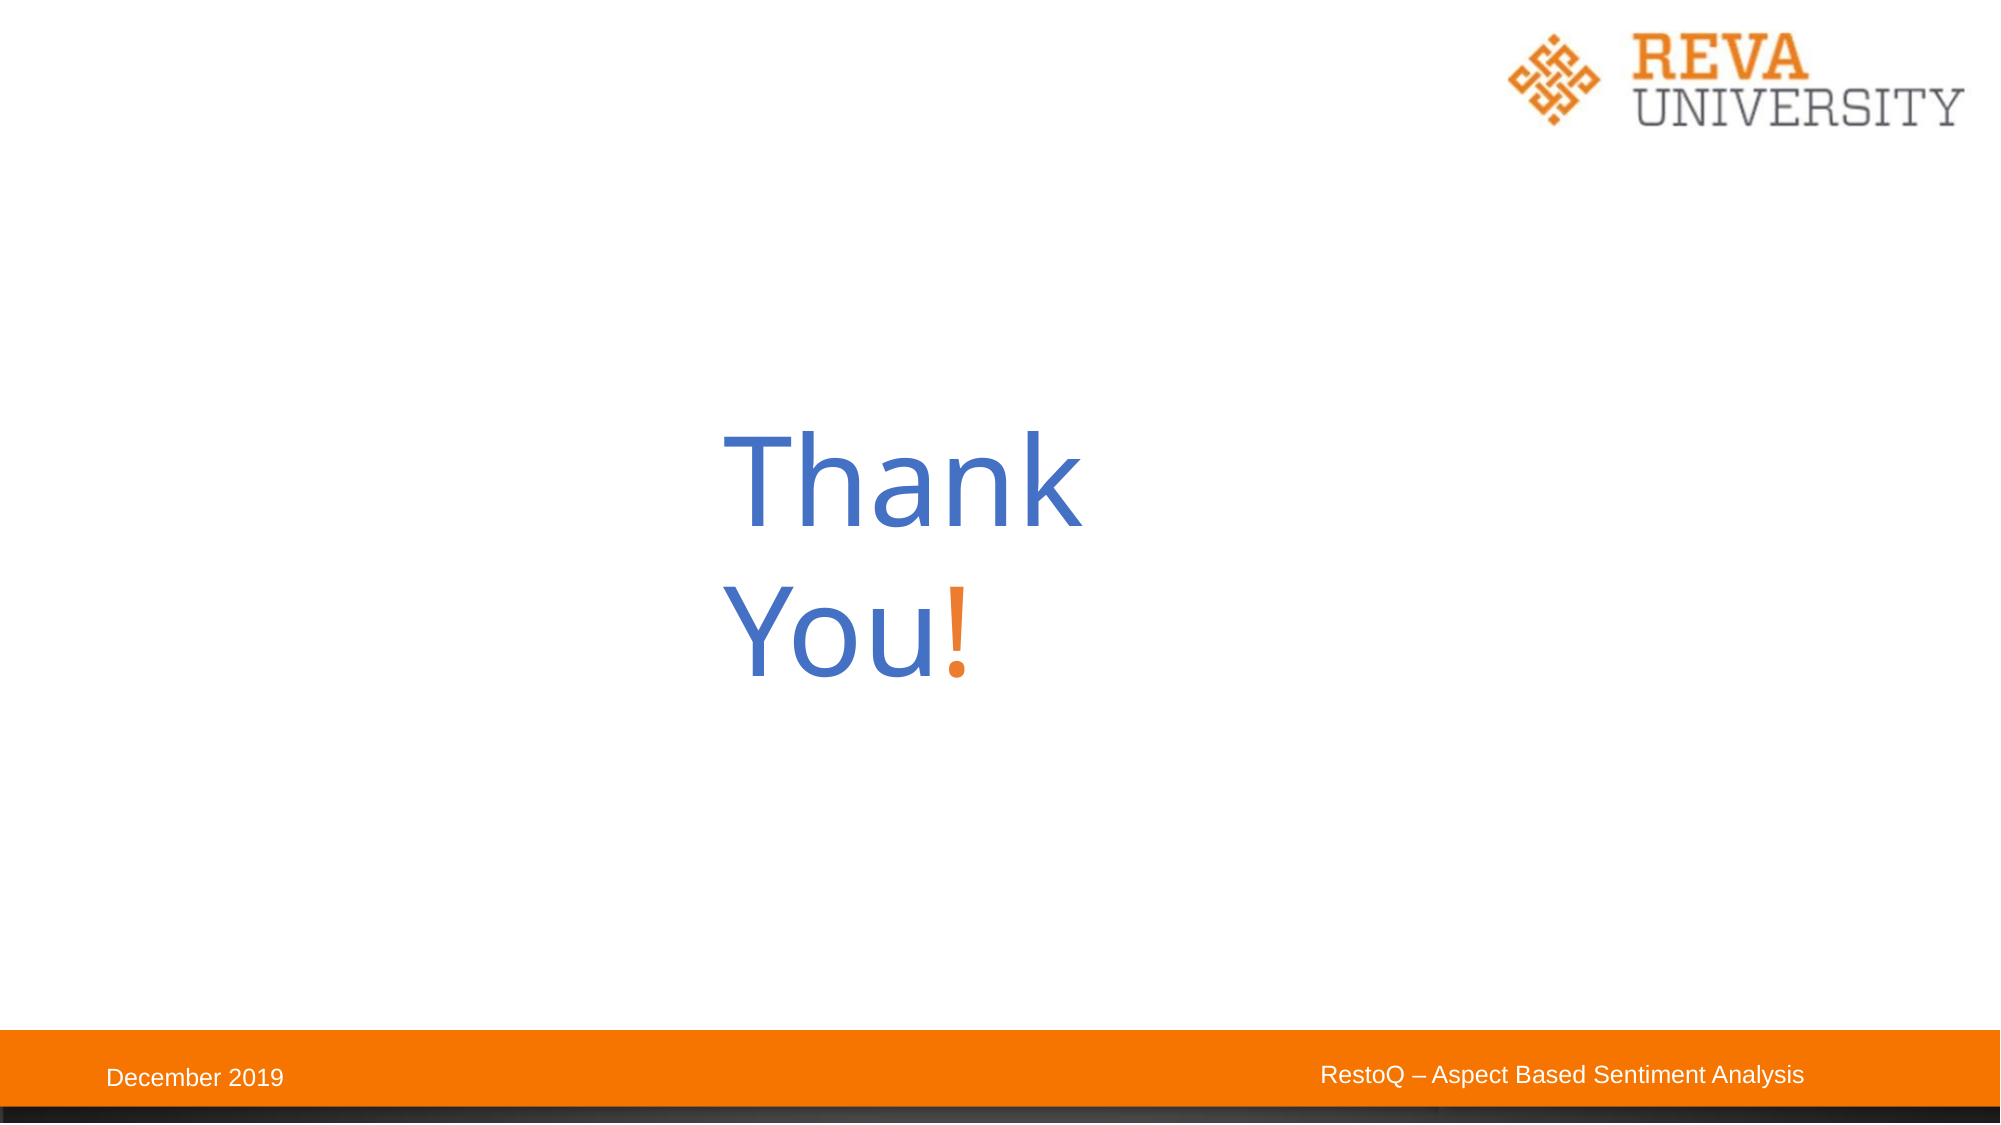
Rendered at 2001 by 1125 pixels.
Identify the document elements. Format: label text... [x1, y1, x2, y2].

picture [1507, 30, 1972, 129]
title Thank You! [721, 399, 1279, 554]
footer December 2019 [104, 1056, 286, 1089]
slide_number RestoQ – Aspect Based Sentiment Analysis [1318, 1053, 1849, 1086]
picture [0, 1030, 2000, 1123]
